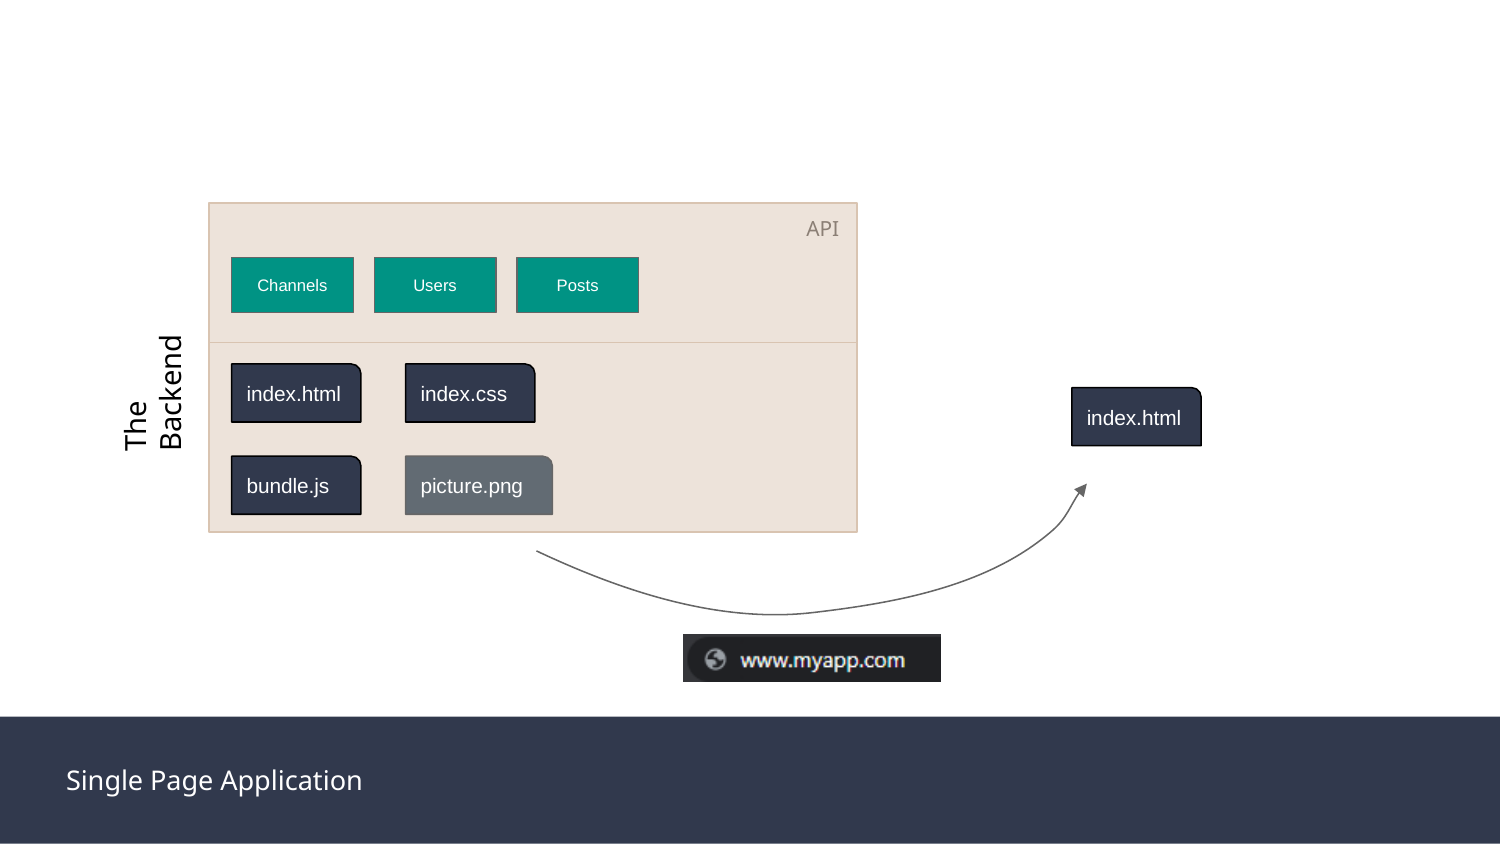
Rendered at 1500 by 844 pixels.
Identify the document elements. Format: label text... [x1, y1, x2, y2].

text_box Channels [231, 257, 354, 313]
text_box [536, 483, 1087, 615]
list Single Page Application [51, 741, 1361, 818]
text_box [208, 348, 858, 533]
text_box index.html [231, 363, 361, 423]
text_box picture.png [405, 456, 553, 515]
text_box API [791, 202, 858, 253]
text_box The Backend [101, 262, 202, 467]
text_box Posts [516, 257, 639, 313]
text_box index.html [1071, 387, 1202, 446]
text_box bundle.js [231, 456, 361, 515]
text_box Users [374, 257, 497, 313]
text_box index.css [405, 363, 535, 423]
text_box [208, 202, 858, 342]
picture [682, 634, 941, 682]
